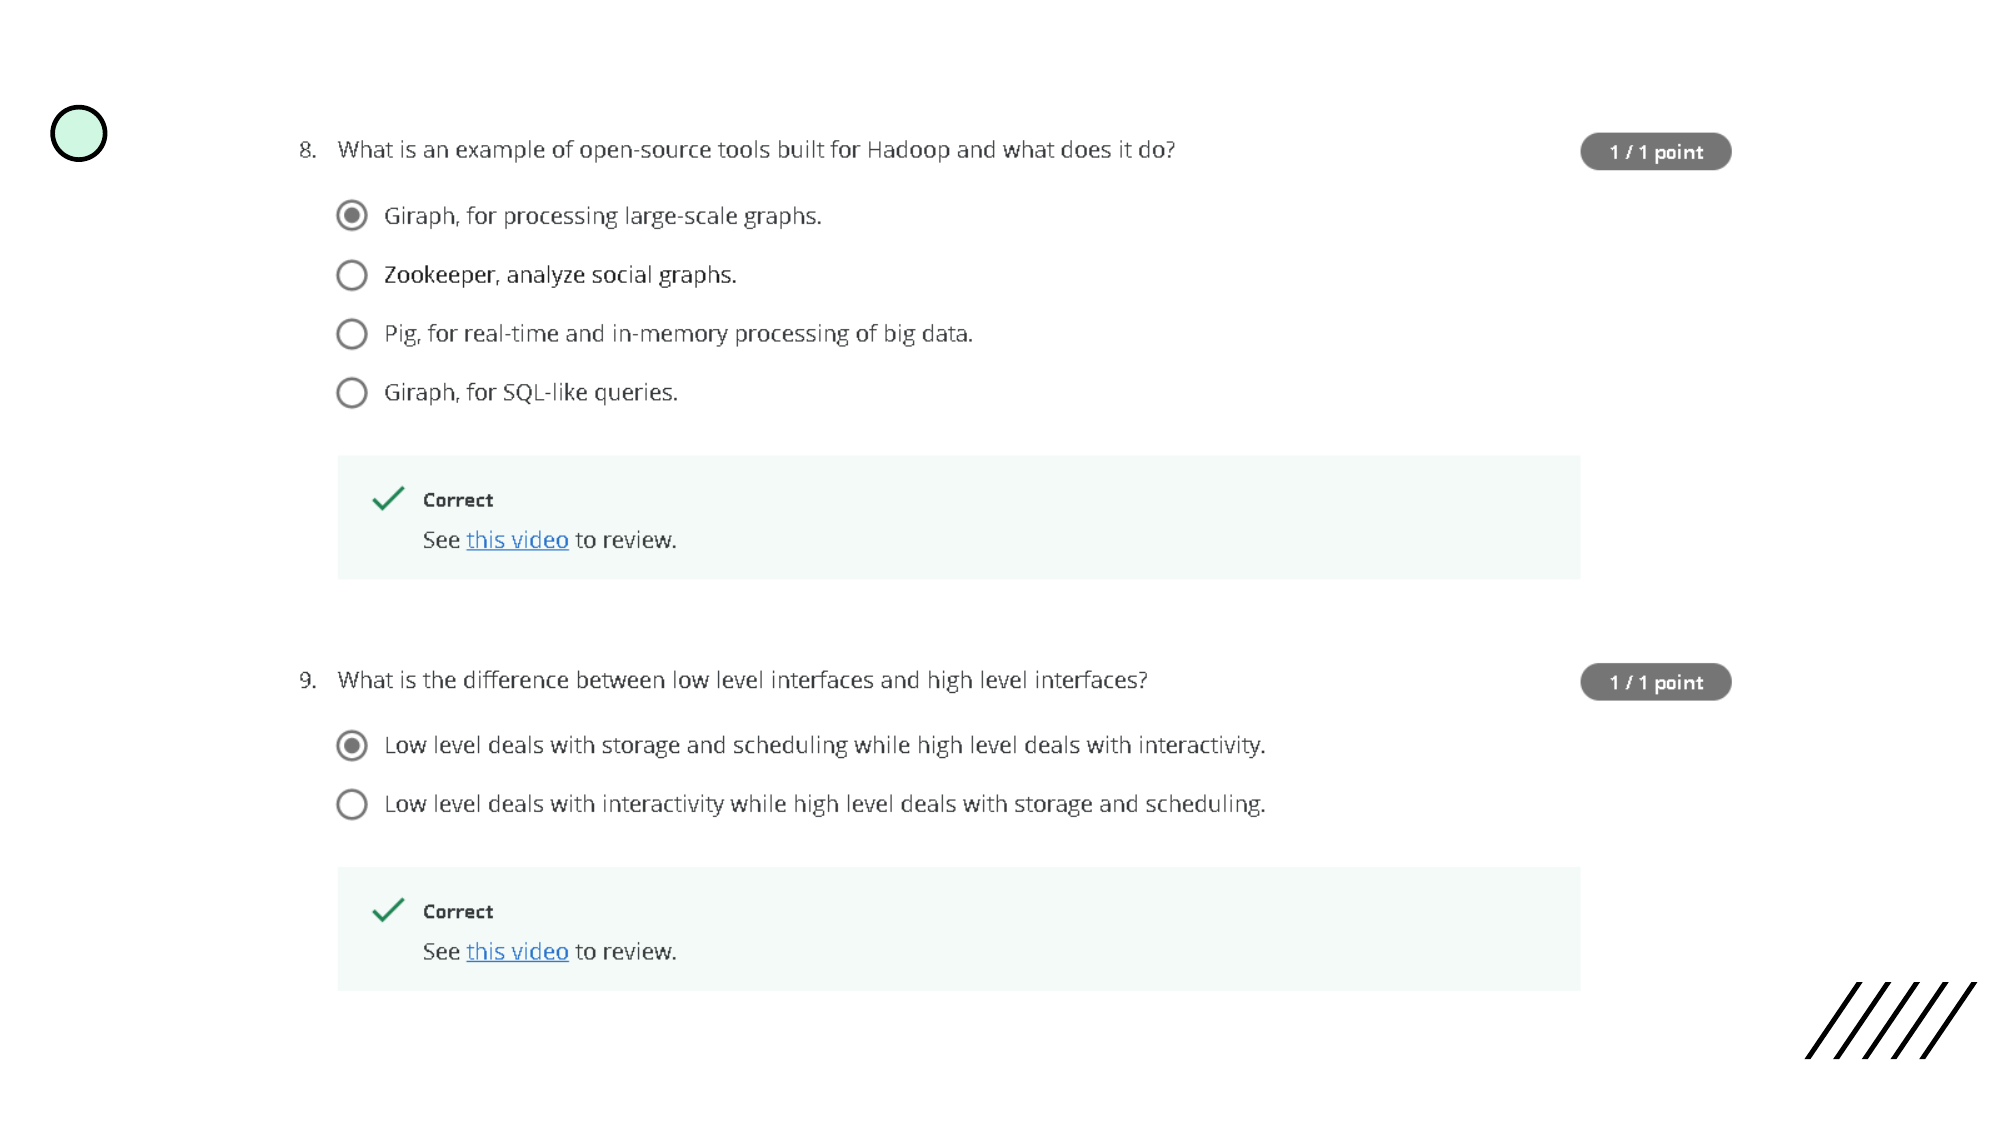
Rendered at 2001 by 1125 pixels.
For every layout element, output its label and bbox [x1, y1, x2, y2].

picture [202, 89, 1797, 1036]
